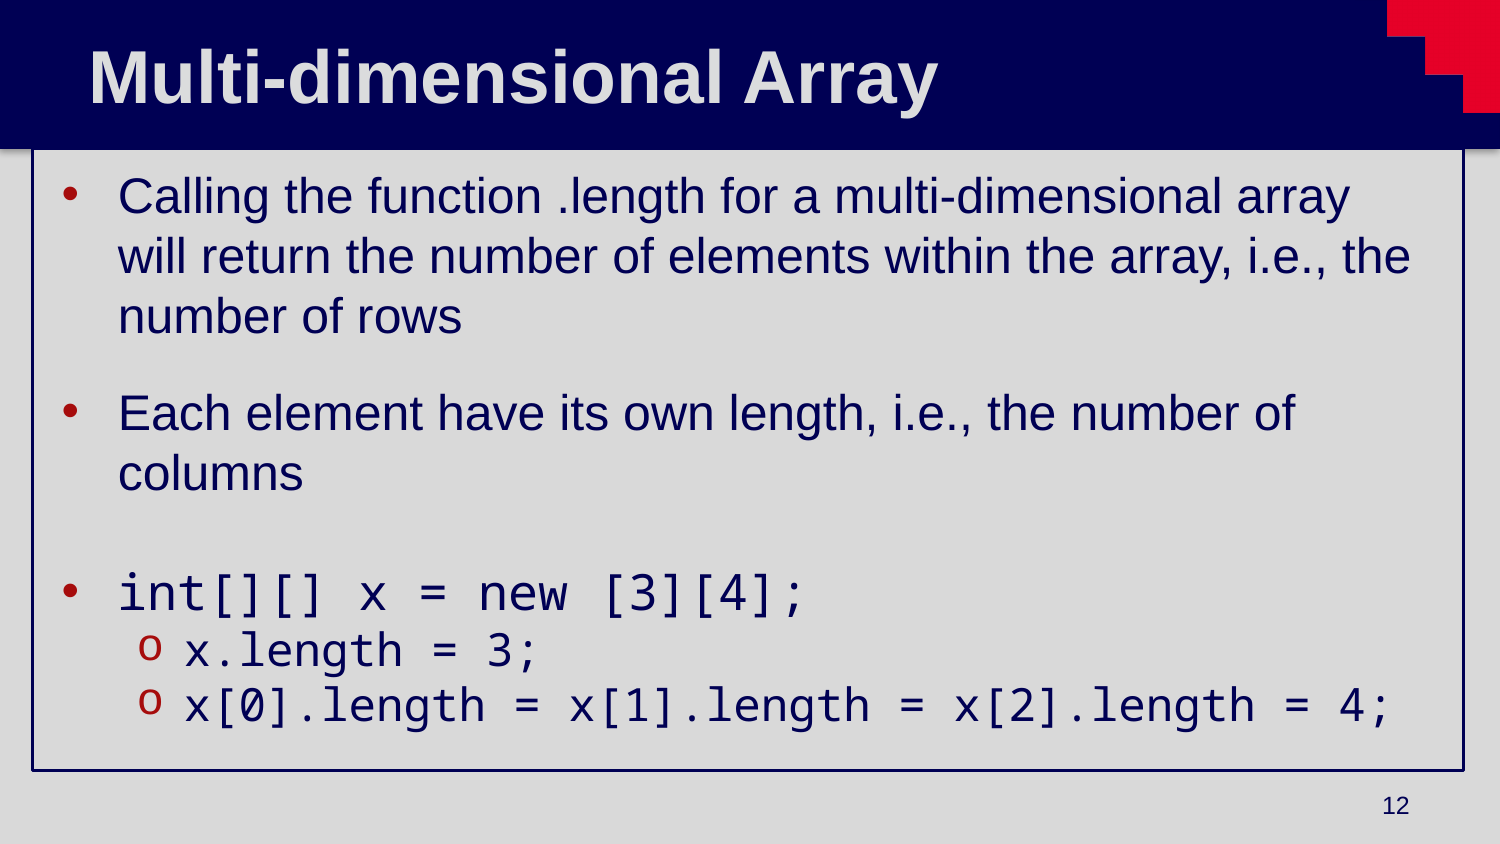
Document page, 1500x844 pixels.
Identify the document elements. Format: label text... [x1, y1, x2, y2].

picture [1387, 0, 1500, 113]
title Multi-dimensional Array [0, 0, 1356, 150]
list Calling the function .length for a multi-dimensional array will return the number of elements within the array, i.e., the number of rows Each element have its own length, i.e., the number of columns int[][] x = new [3][4]; x.length = 3; x[0].length = x[1].length = x[2].length = 4; [31, 146, 1465, 772]
slide_number 12 [1074, 782, 1425, 827]
